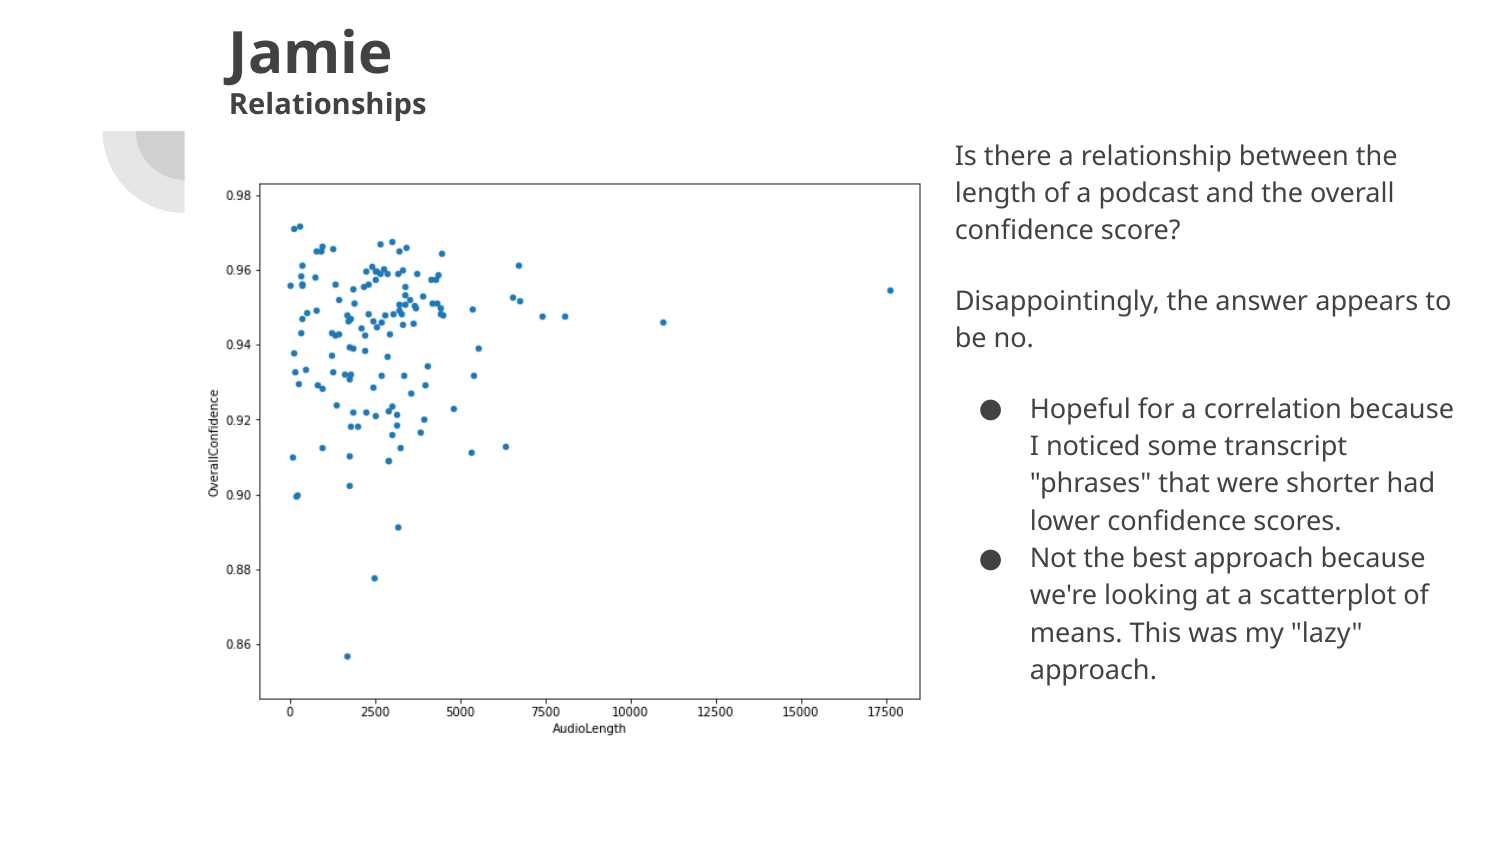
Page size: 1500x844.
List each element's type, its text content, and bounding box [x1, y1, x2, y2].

title Jamie Relationships [213, 0, 1368, 118]
list Is there a relationship between the length of a podcast and the overall confidence score? Disappointingly, the answer appears to be no. Hopeful for a correlation because I noticed some transcript "phrases" that were shorter had lower confidence scores. Not the best approach because we're looking at a scatterplot of means. This was my "lazy" approach. [939, 118, 1478, 837]
picture [186, 174, 955, 746]
